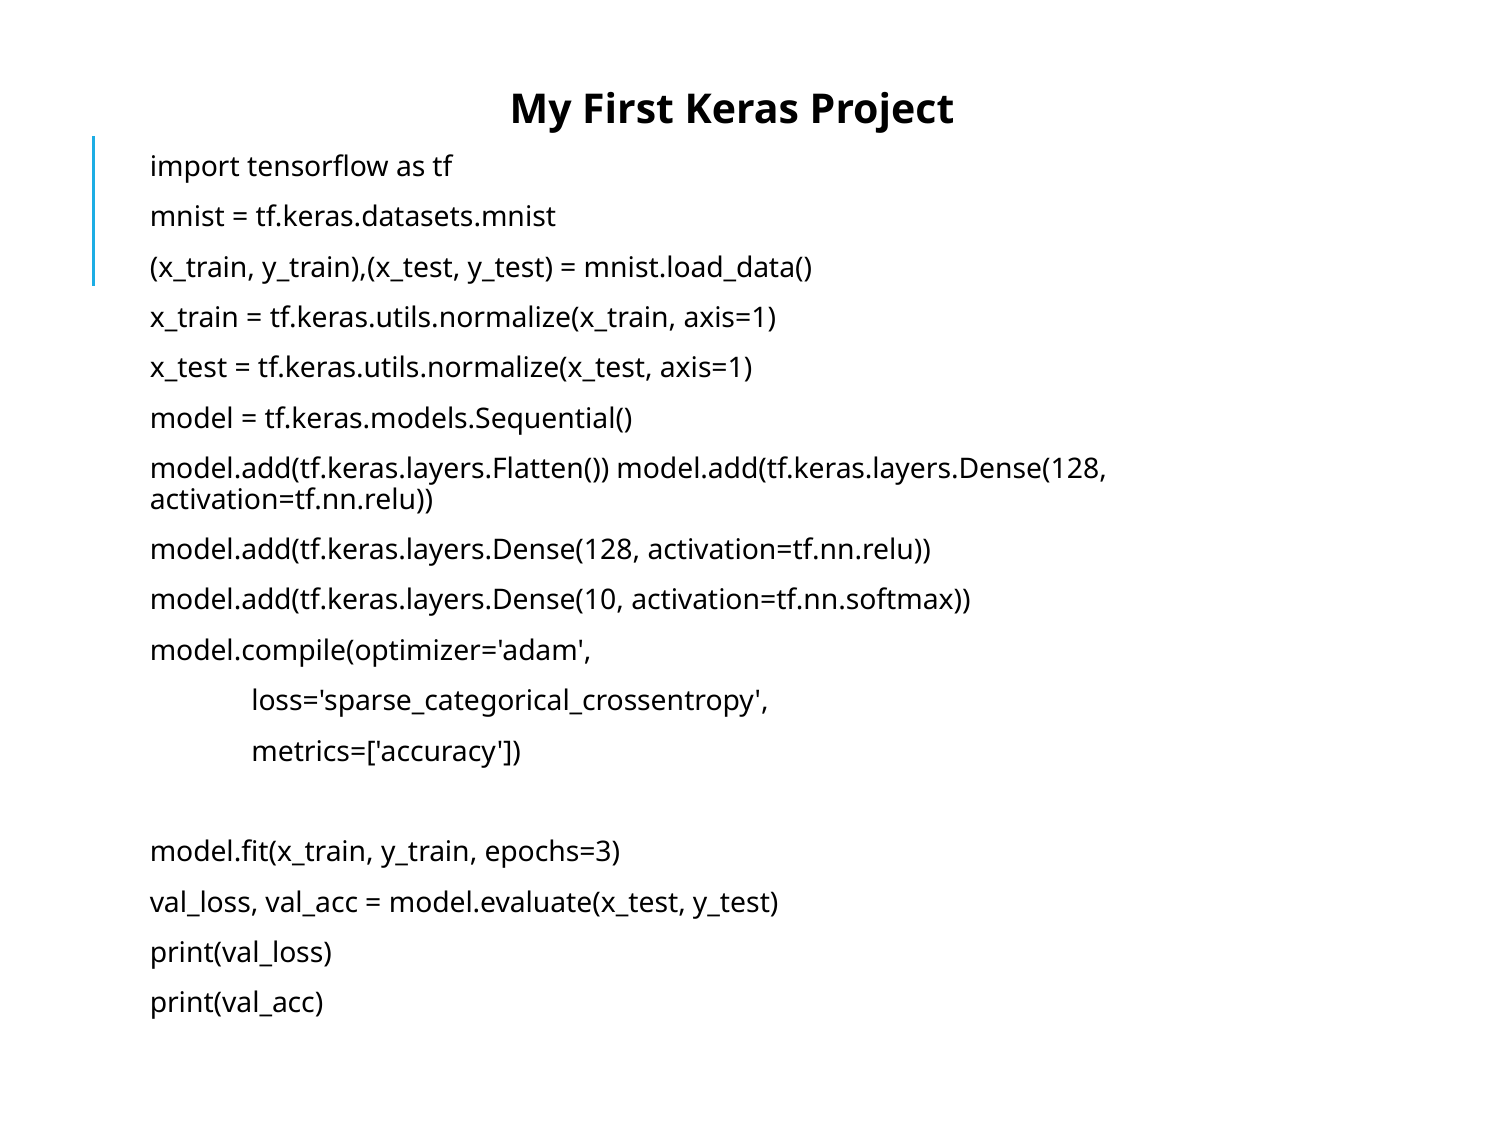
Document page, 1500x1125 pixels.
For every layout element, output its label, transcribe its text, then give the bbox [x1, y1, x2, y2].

list My First Keras Project import tensorflow as tf mnist = tf.keras.datasets.mnist (x_train, y_train),(x_test, y_test) = mnist.load_data() x_train = tf.keras.utils.normalize(x_train, axis=1) x_test = tf.keras.utils.normalize(x_test, axis=1) model = tf.keras.models.Sequential() model.add(tf.keras.layers.Flatten()) model.add(tf.keras.layers.Dense(128, activation=tf.nn.relu)) model.add(tf.keras.layers.Dense(128, activation=tf.nn.relu)) model.add(tf.keras.layers.Dense(10, activation=tf.nn.softmax)) model.compile(optimizer='adam', loss='sparse_categorical_crossentropy', metrics=['accuracy']) model.fit(x_train, y_train, epochs=3) val_loss, val_acc = model.evaluate(x_test, y_test) print(val_loss) print(val_acc) [126, 80, 1322, 1035]
